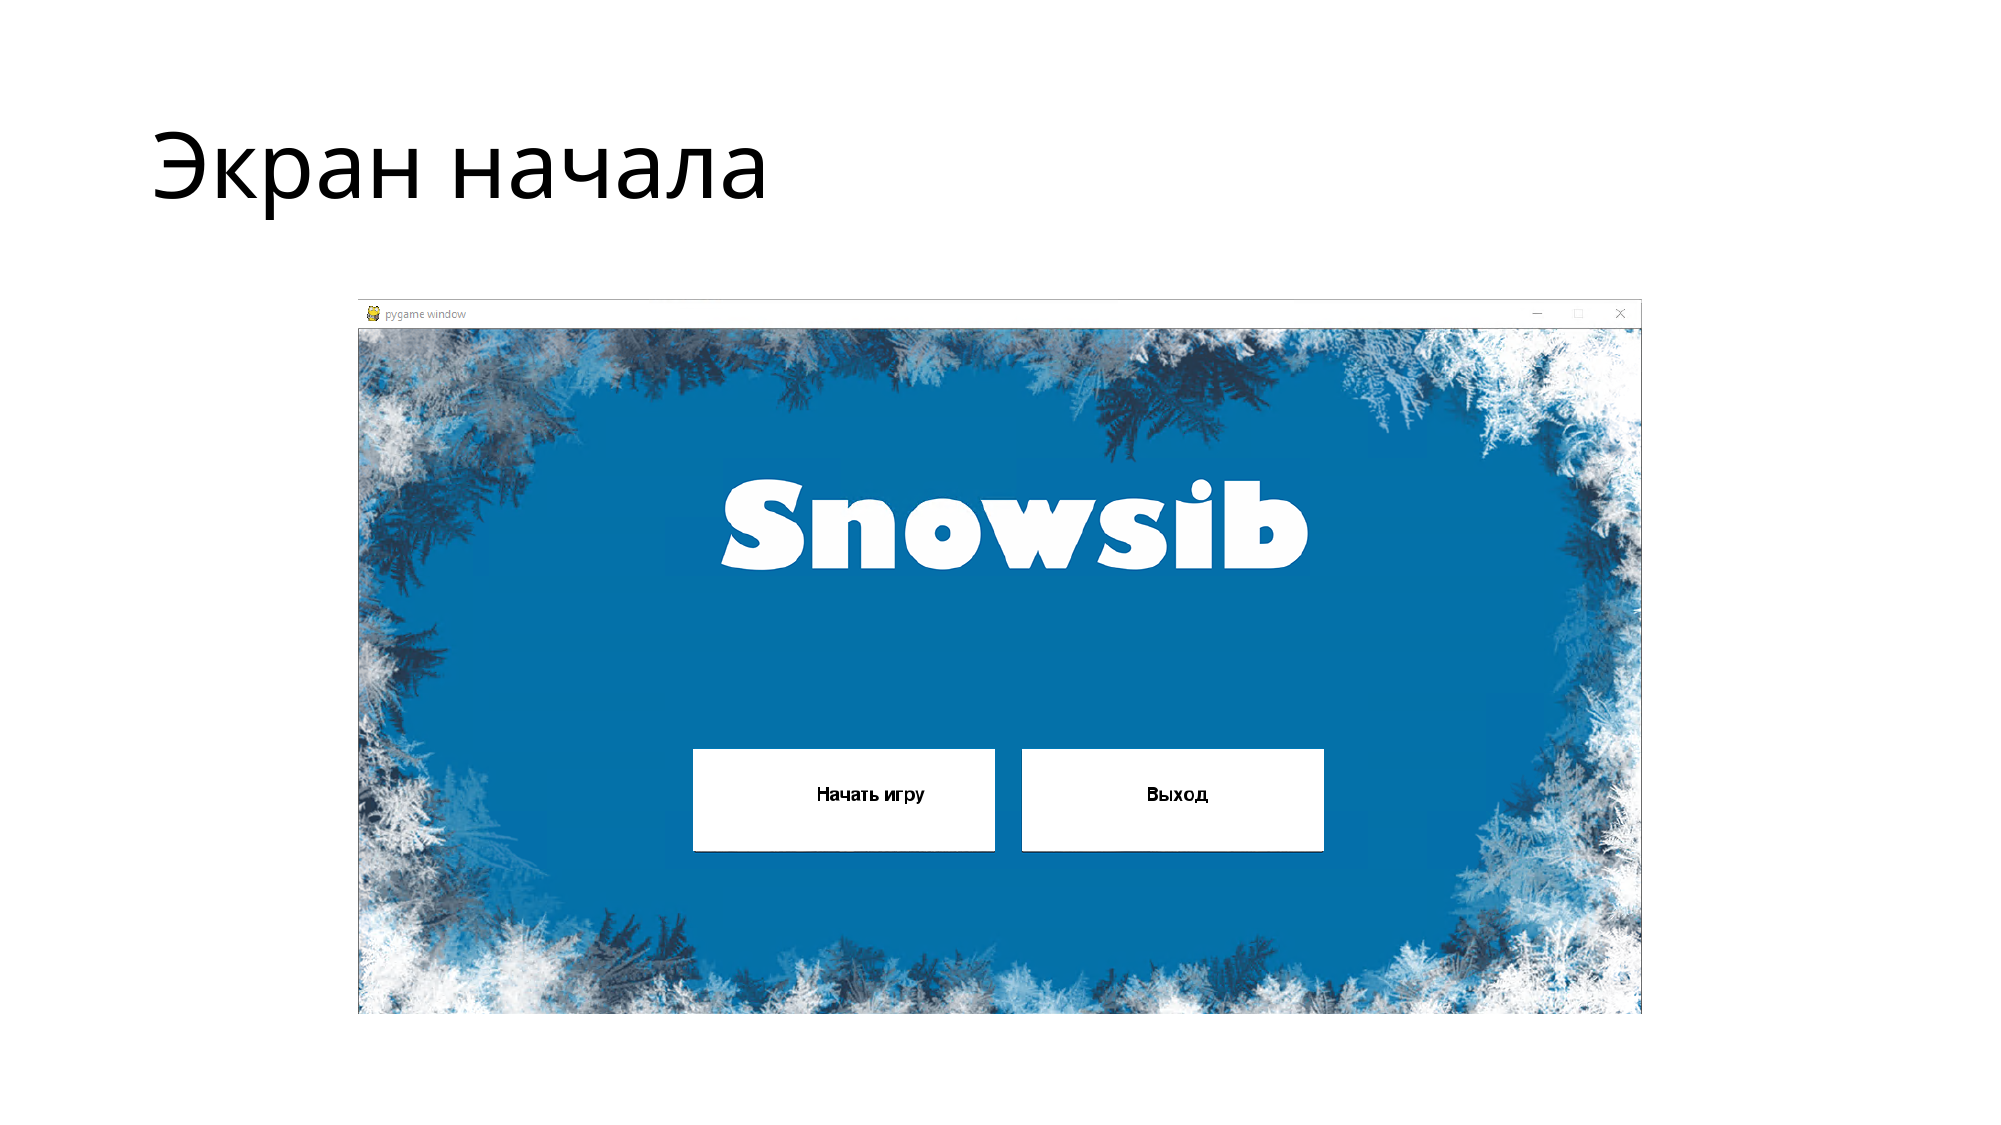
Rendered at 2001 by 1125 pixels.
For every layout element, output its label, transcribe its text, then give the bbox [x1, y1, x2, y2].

title Экран начала [137, 59, 1863, 278]
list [358, 299, 1642, 1014]
